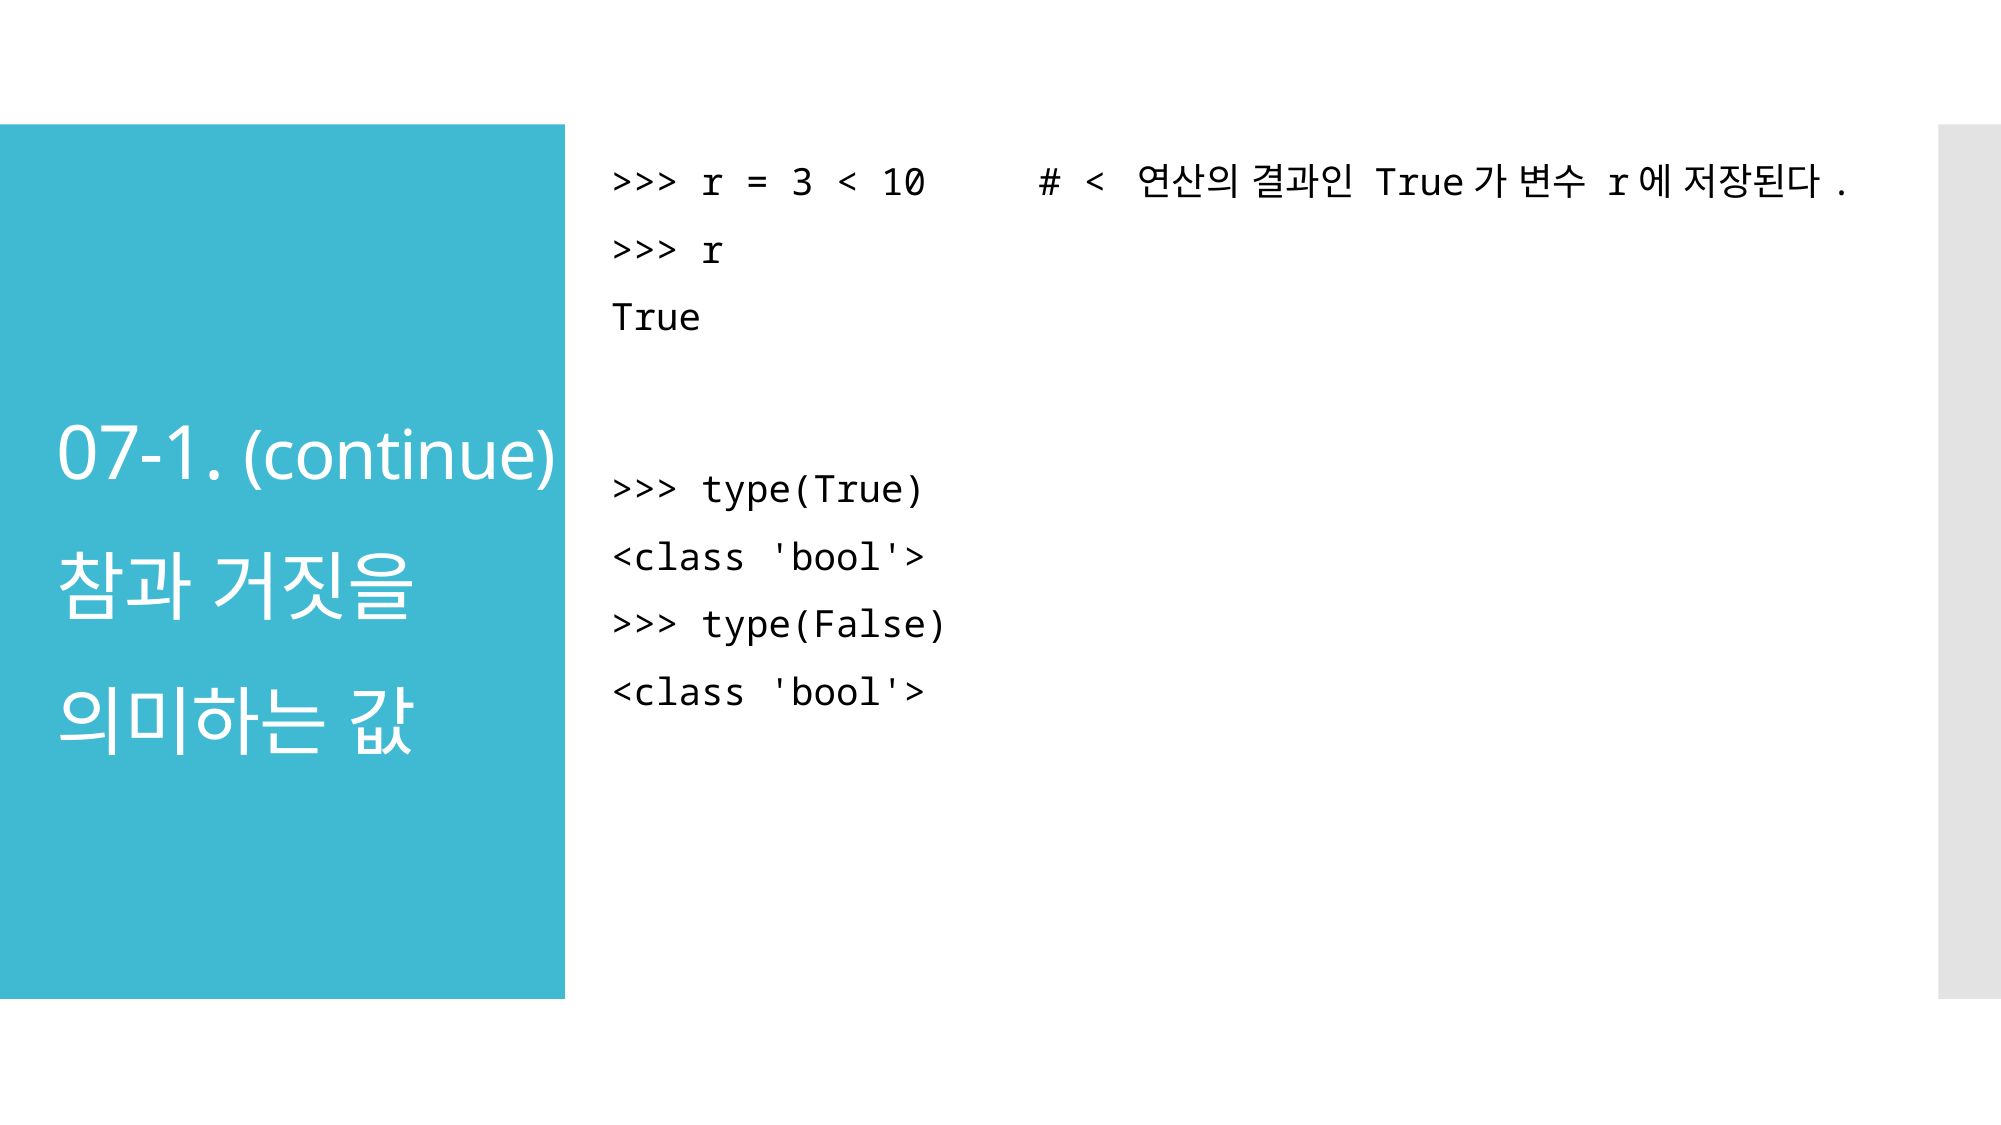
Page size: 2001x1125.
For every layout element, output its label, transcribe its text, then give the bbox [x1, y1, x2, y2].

title 07-1. (continue) 참과 거짓을 의미하는 값 [41, 184, 577, 940]
text_box >>> r = 3 < 10 # < 연산의 결과인 True가 변수 r에 저장된다. >>> r True [596, 128, 1854, 346]
text_box >>> type(True) <class 'bool'> >>> type(False) <class 'bool'> [596, 435, 1766, 720]
